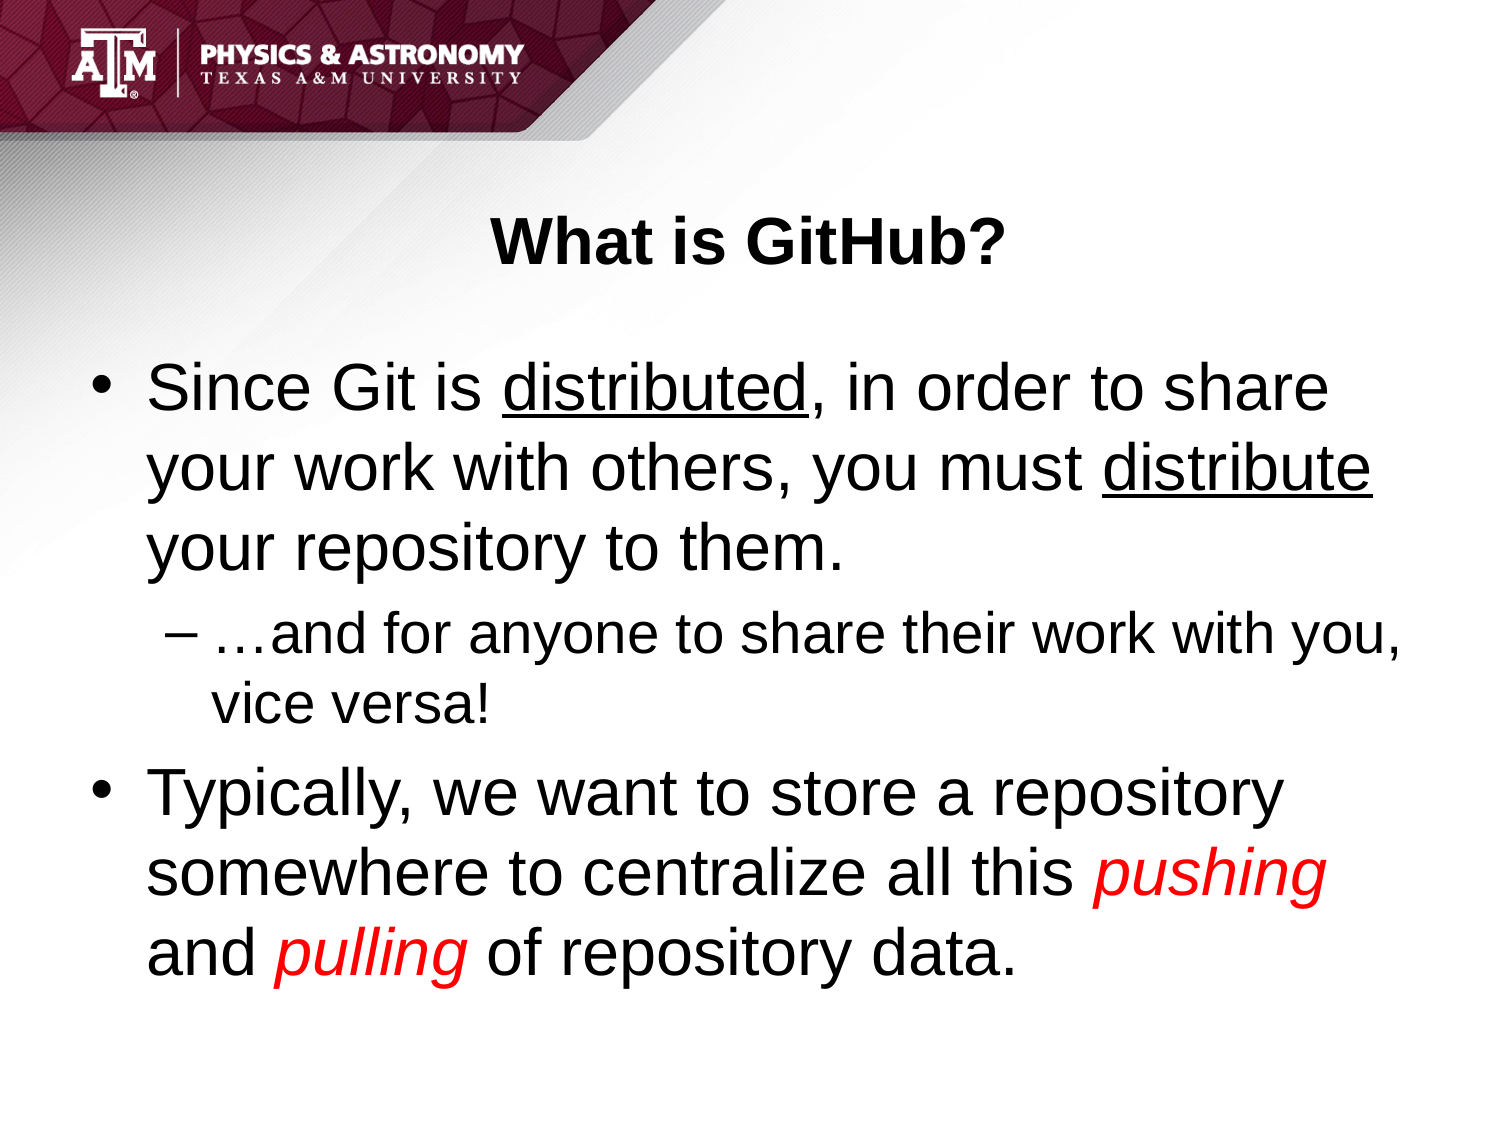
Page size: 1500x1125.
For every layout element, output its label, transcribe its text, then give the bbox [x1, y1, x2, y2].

list Since Git is distributed, in order to share your work with others, you must distribute your repository to them. …and for anyone to share their work with you, vice versa! Typically, we want to store a repository somewhere to centralize all this pushing and pulling of repository data. [75, 336, 1425, 1005]
picture [0, 0, 1500, 1125]
title What is GitHub? [75, 172, 1425, 304]
